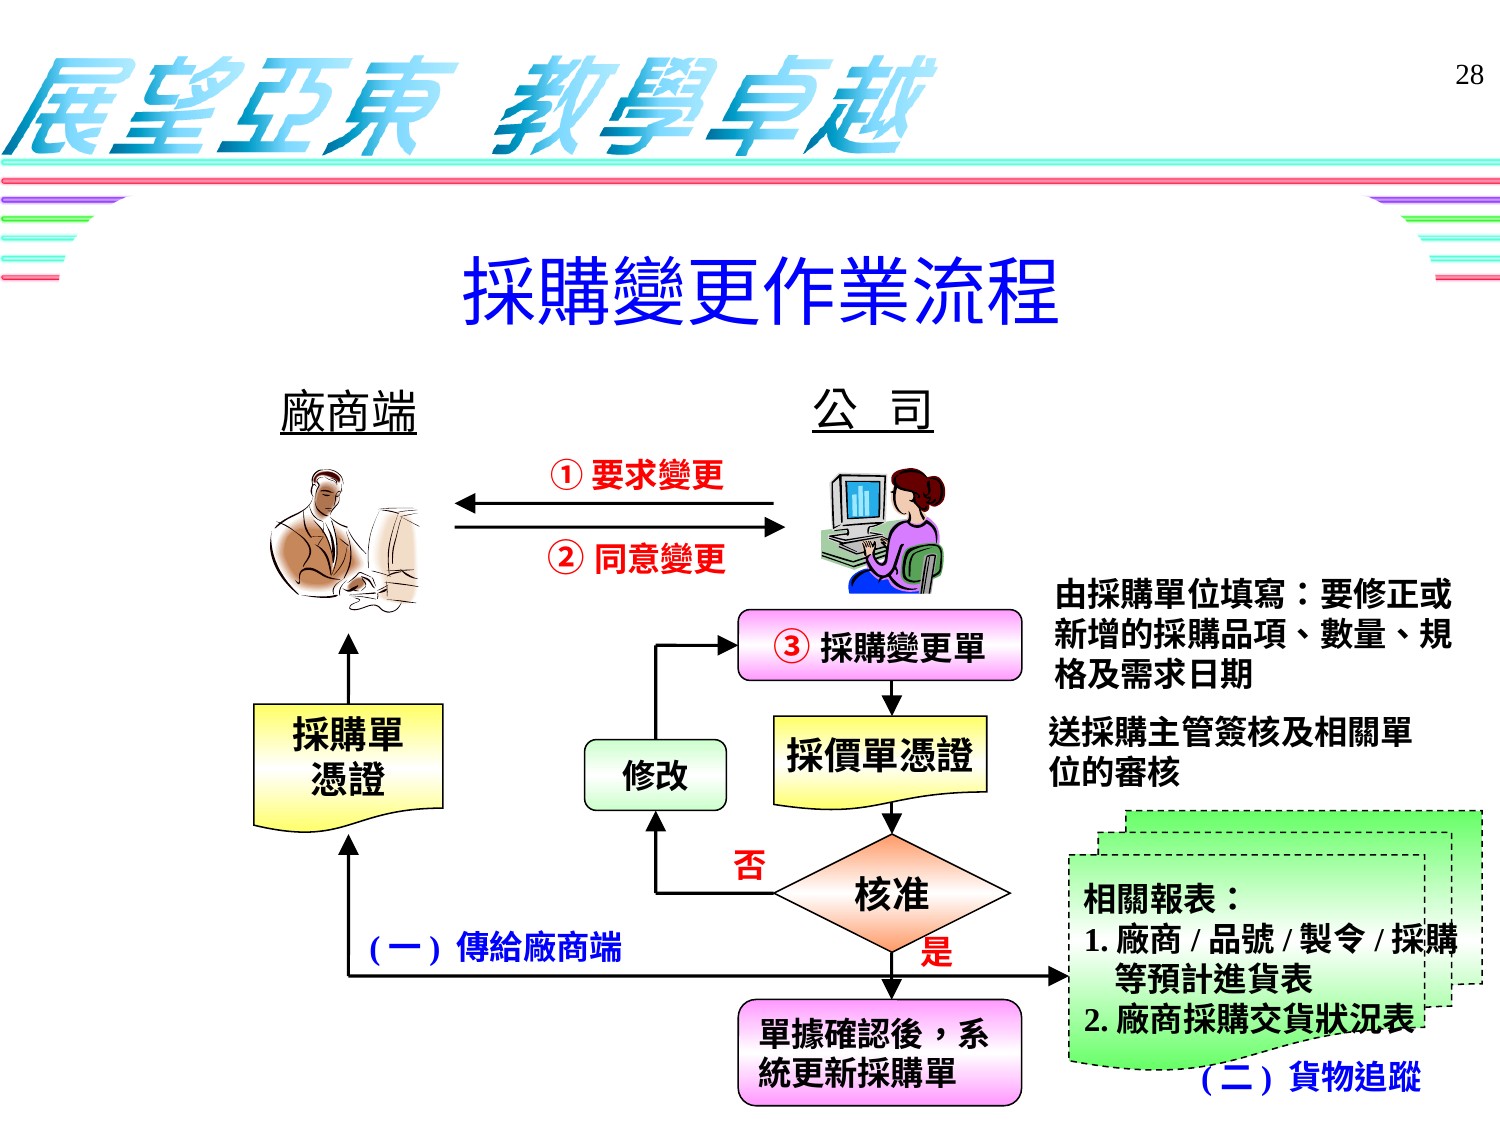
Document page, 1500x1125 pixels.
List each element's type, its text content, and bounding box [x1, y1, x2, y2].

text_box [338, 633, 359, 705]
text_box [0, 385, 1500, 1125]
text_box [881, 977, 903, 999]
text_box ①要求變更 [560, 444, 715, 504]
picture [265, 467, 420, 615]
text_box ②同意變更 [560, 528, 715, 587]
text_box 採價單憑證 [773, 716, 987, 810]
text_box 由採購單位填寫：要修正或新增的採購品項、數量、規格及需求日期 [1039, 574, 1500, 693]
picture [0, 0, 1500, 385]
text_box [985, 965, 1068, 987]
text_box (一) 傳給廠商端 [383, 916, 609, 976]
text_box 否 [702, 834, 798, 894]
text_box ③採購變更單 [738, 609, 1022, 681]
text_box (二) 貨物追蹤 [1198, 1046, 1424, 1106]
slide_number 28 [1149, 42, 1500, 103]
text_box [881, 680, 903, 716]
text_box 廠商端 [265, 375, 443, 445]
title 採購變更作業流程 [64, 220, 1459, 360]
picture [820, 467, 946, 595]
text_box 是 [890, 921, 985, 981]
text_box [655, 635, 739, 656]
text_box [881, 802, 903, 834]
text_box 修改 [584, 739, 727, 811]
text_box 送採購主管簽核及相關單位的審核 [1033, 704, 1453, 799]
text_box 採購單 憑證 [253, 704, 443, 833]
text_box 核准 [775, 834, 1011, 952]
text_box 公 司 [797, 373, 975, 444]
text_box 單據確認後，系統更新採購單 [738, 999, 1022, 1106]
text_box [645, 810, 667, 894]
text_box 相關報表： 1.廠商/品號/製令/採購 等預計進貨表 2.廠商採購交貨狀況表 [1068, 810, 1483, 1070]
text_box [338, 834, 359, 976]
text_box [454, 493, 560, 514]
text_box [454, 516, 786, 538]
